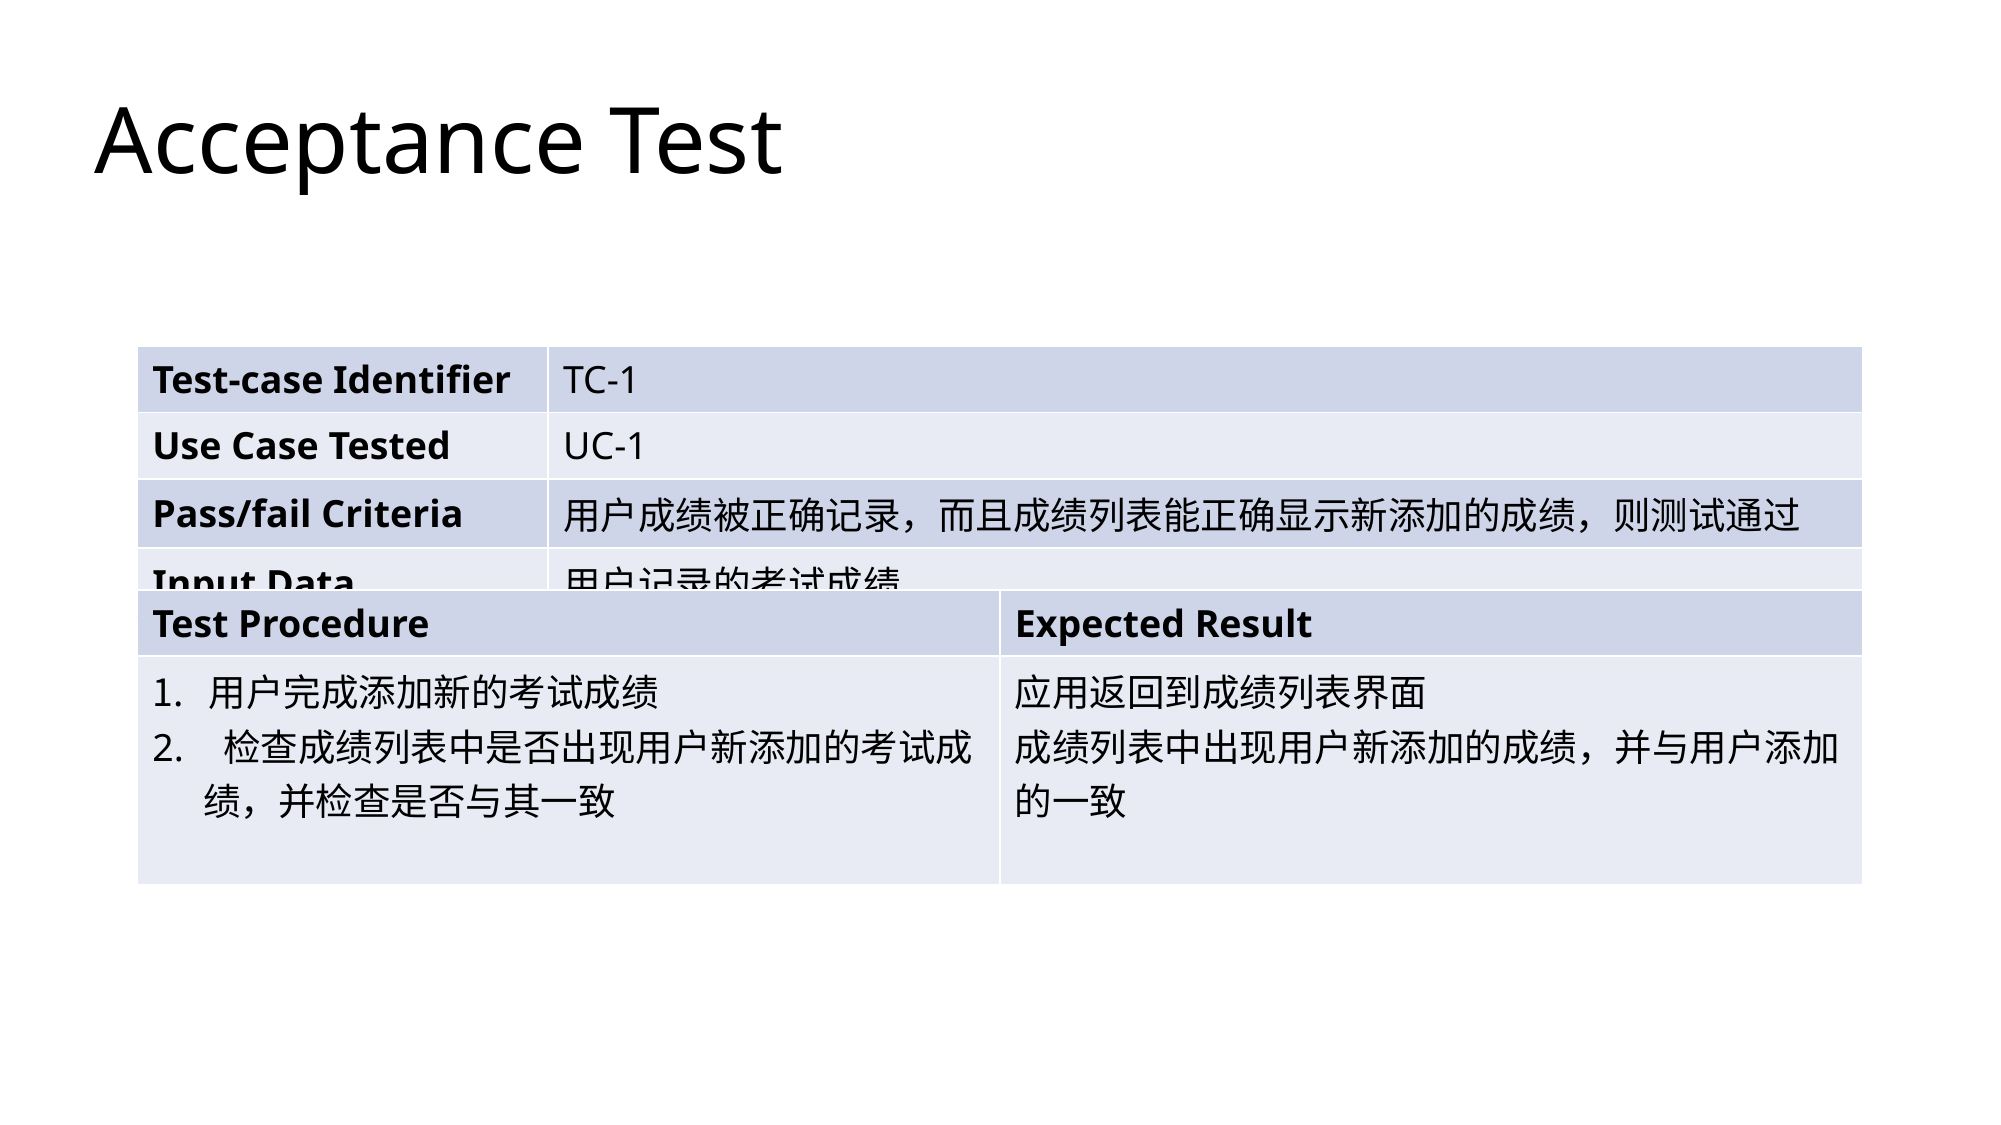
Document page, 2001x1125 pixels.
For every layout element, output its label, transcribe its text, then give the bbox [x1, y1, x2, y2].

table_cell UC-1 [549, 413, 1862, 478]
table_header Expected Result [1001, 591, 1862, 655]
table_cell 用户完成添加新的考试成绩 2. 检查成绩列表中是否出现用户新添加的考试成 绩，并检查是否与其一致 [138, 657, 999, 884]
table_cell Pass/fail Criteria [138, 480, 547, 547]
table_cell Input Data [138, 549, 547, 589]
table_header TC-1 [549, 347, 1862, 412]
table_cell 用户记录的考试成绩 [549, 549, 1862, 589]
table_header Test-case Identifier [138, 347, 547, 412]
table_cell 应用返回到成绩列表界面 成绩列表中出现用户新添加的成绩，并与用户添加的一致 [1001, 657, 1862, 884]
title Acceptance Test [79, 35, 1805, 253]
table_cell Use Case Tested [138, 413, 547, 478]
table_cell 用户成绩被正确记录，而且成绩列表能正确显示新添加的成绩，则测试通过 [549, 480, 1862, 547]
table_header Test Procedure [138, 591, 999, 655]
